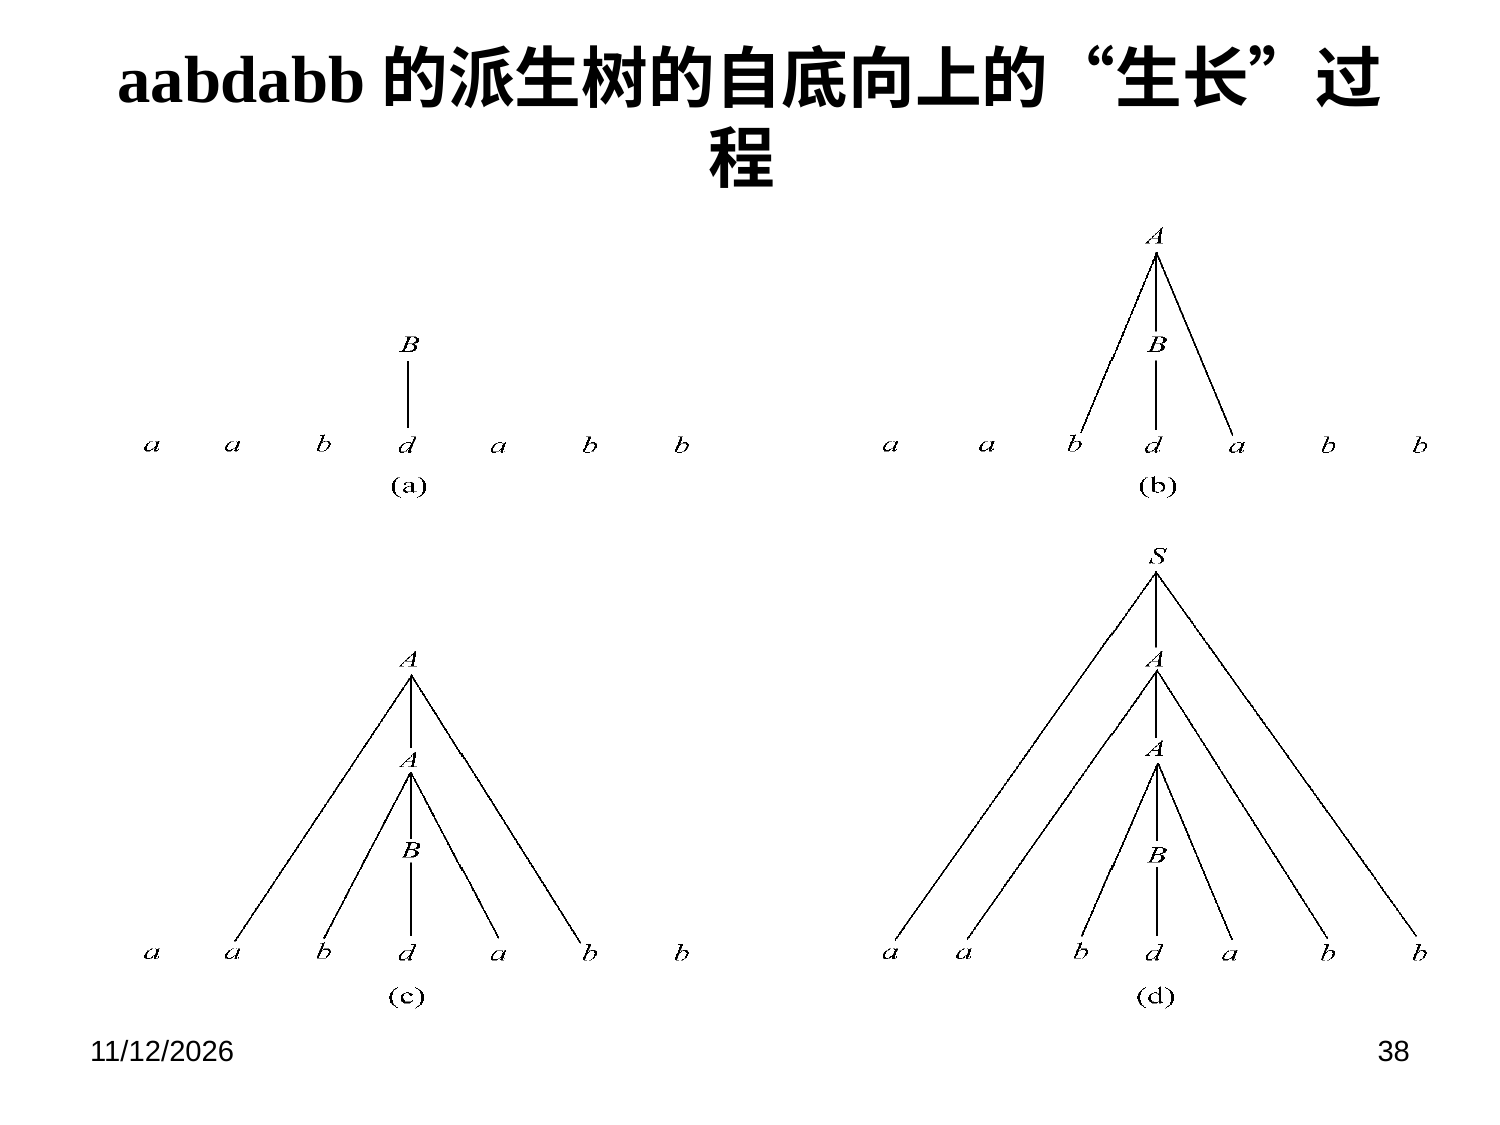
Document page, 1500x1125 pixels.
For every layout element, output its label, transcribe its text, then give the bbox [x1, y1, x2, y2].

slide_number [75, 1024, 425, 1103]
title aabdabb的派生树的自底向上的“生长”过程 [75, 45, 1425, 188]
slide_number 38 [1074, 1024, 1425, 1103]
picture [137, 224, 1438, 1013]
